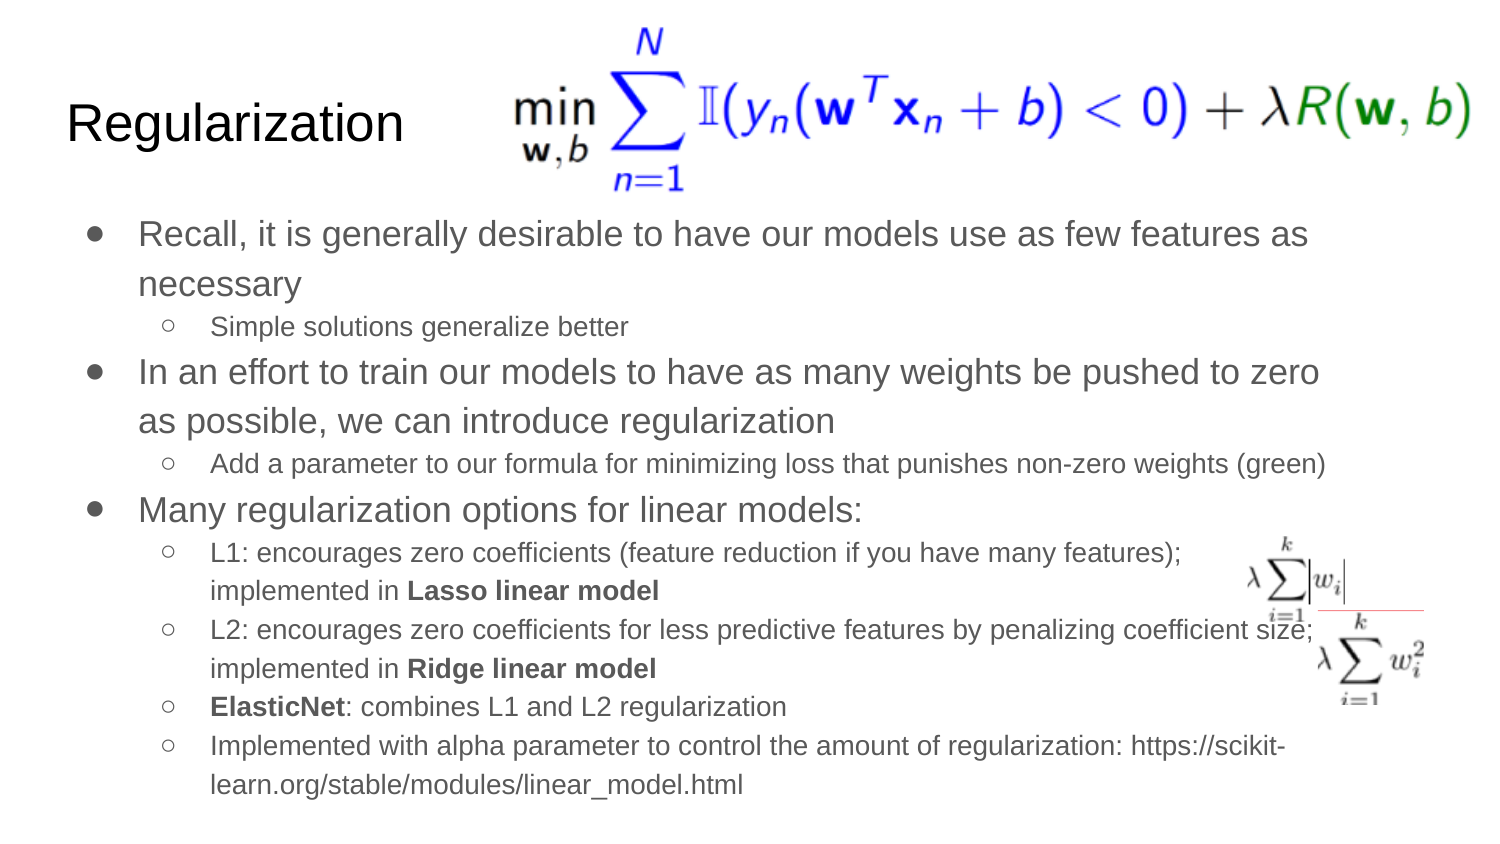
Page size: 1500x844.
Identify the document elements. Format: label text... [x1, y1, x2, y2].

title Regularization [51, 72, 502, 167]
picture [507, 14, 1485, 208]
list Recall, it is generally desirable to have our models use as few features as necessary Simple solutions generalize better In an effort to train our models to have as many weights be pushed to zero as possible, we can introduce regularization Add a parameter to our formula for minimizing loss that punishes non-zero weights (green) Many regularization options for linear models: L1: encourages zero coefficients (feature reduction if you have many features); implemented in Lasso linear model L2: encourages zero coefficients for less predictive features by penalizing coefficient size; implemented in Ridge linear model ElasticNet: combines L1 and L2 regularization Implemented with alpha parameter to control the amount of regularization: https://scikit-learn.org/stable/modules/linear_model.html [51, 189, 1345, 844]
picture [1247, 535, 1425, 706]
